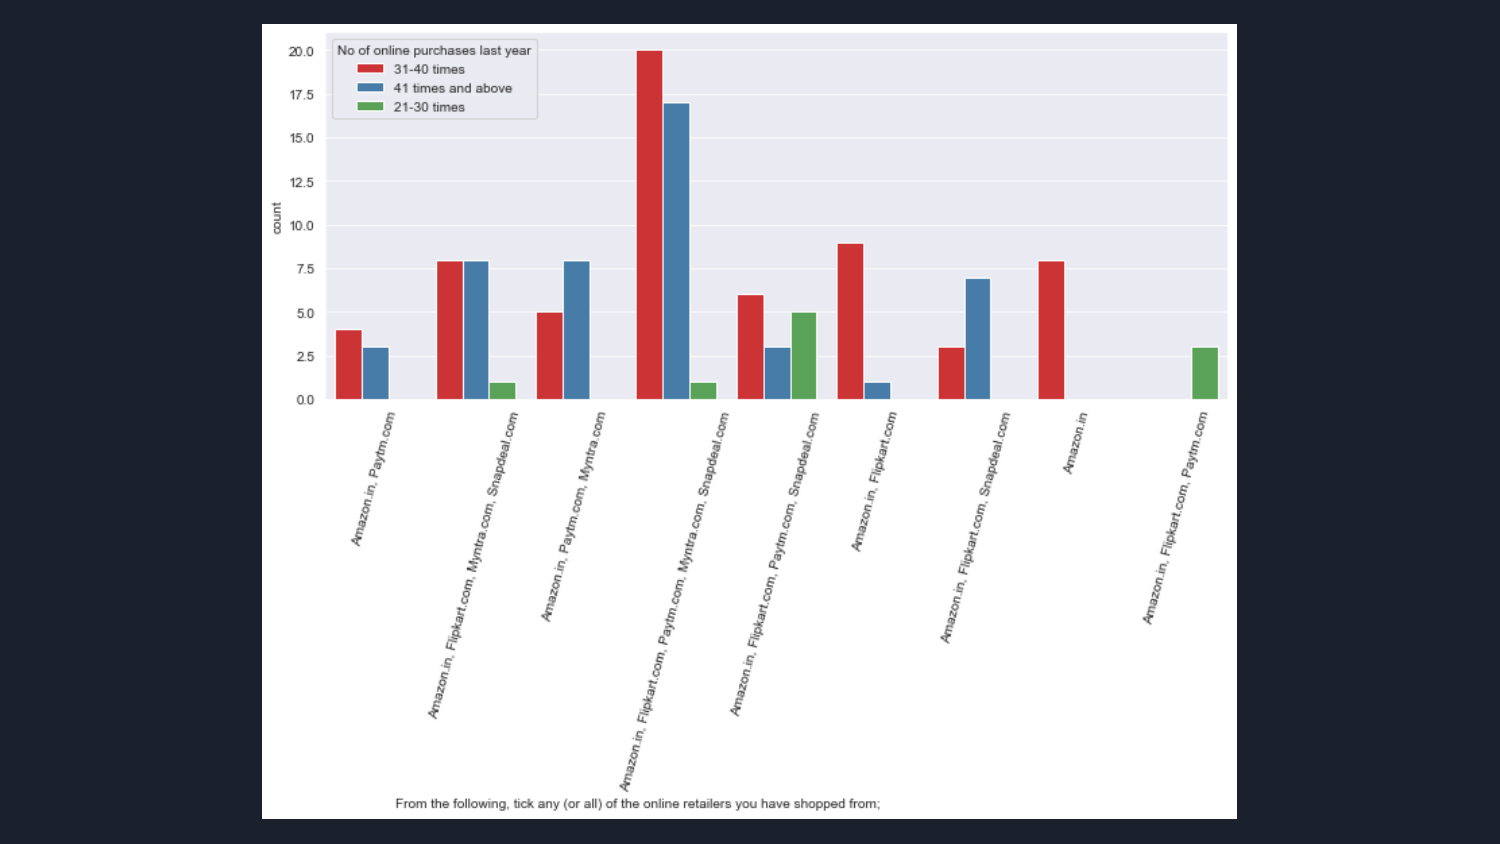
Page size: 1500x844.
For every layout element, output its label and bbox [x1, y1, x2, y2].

picture [262, 24, 1238, 819]
